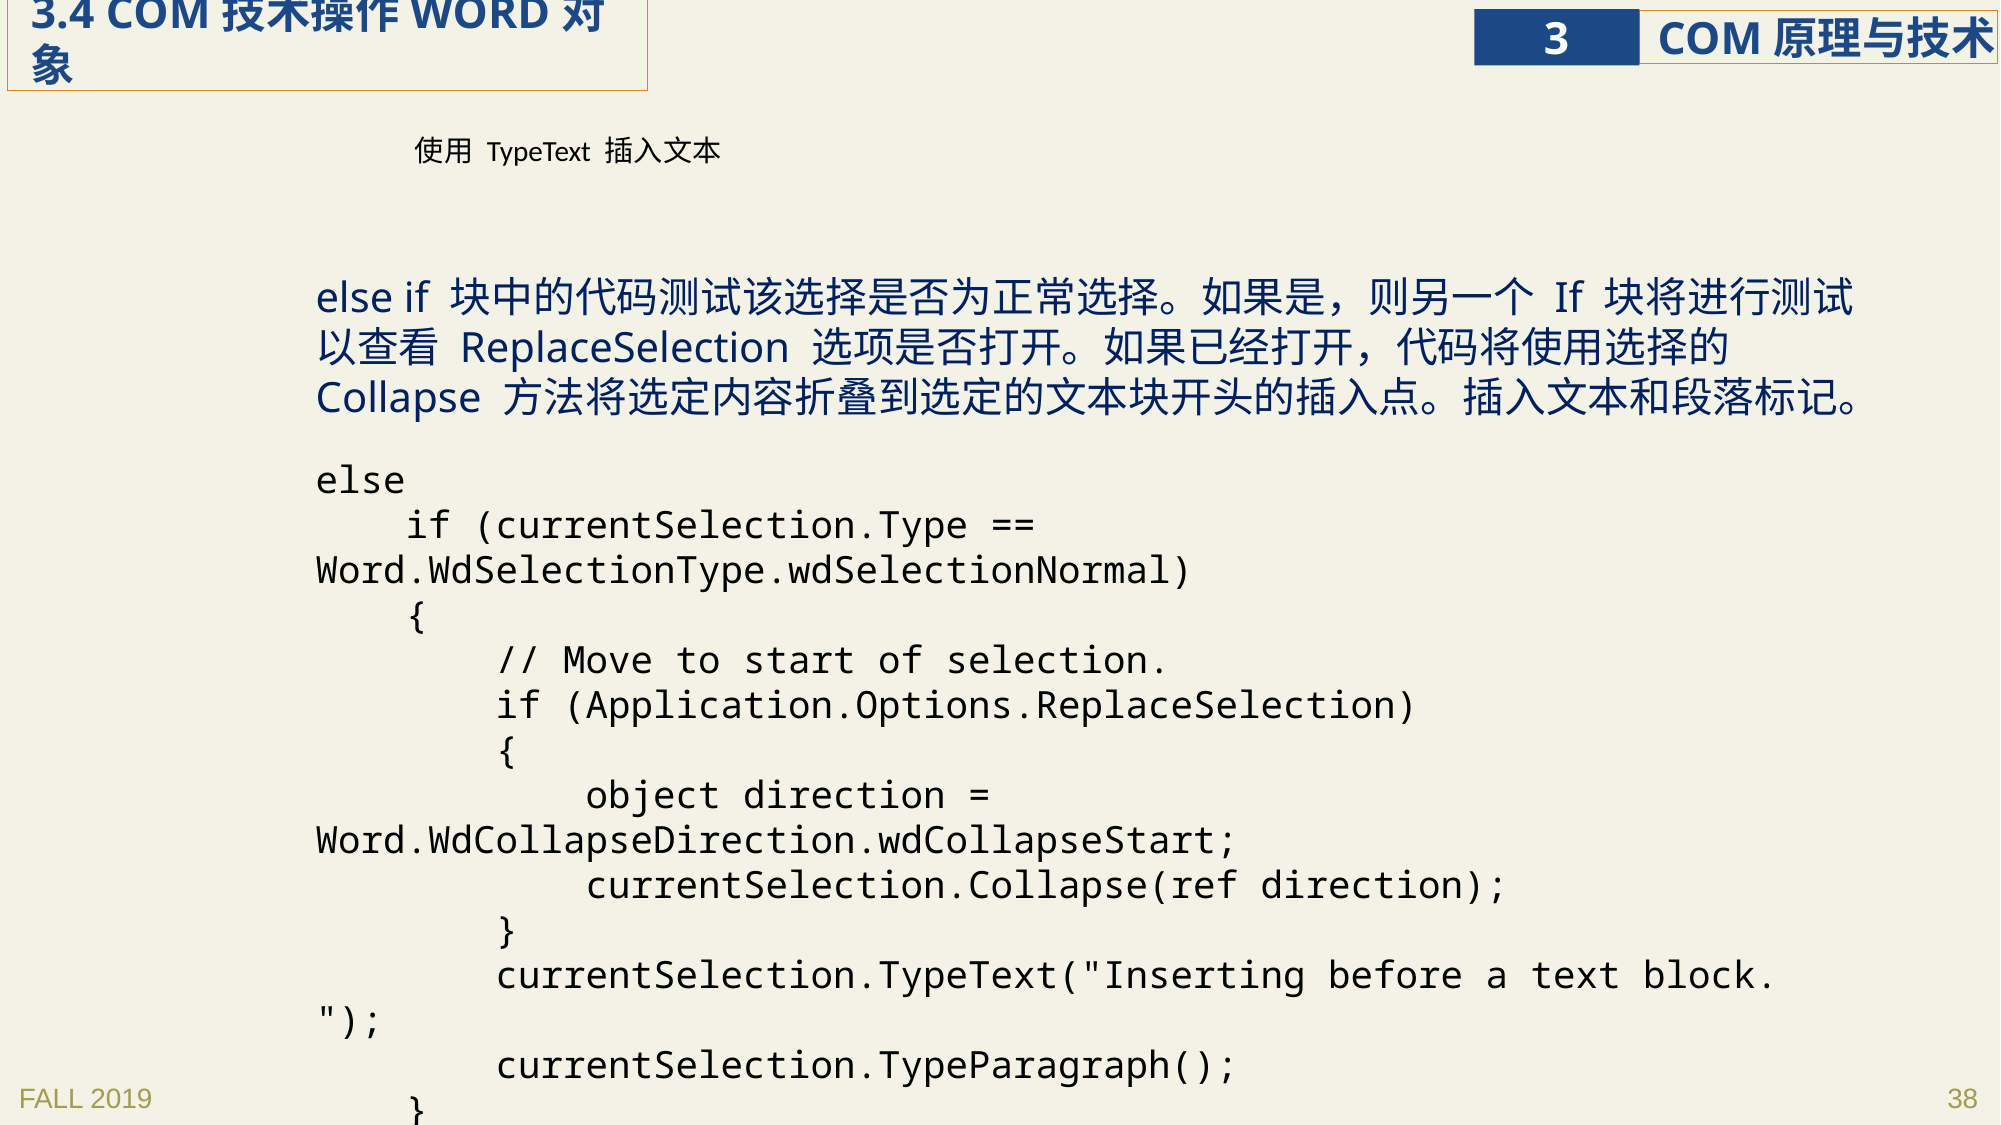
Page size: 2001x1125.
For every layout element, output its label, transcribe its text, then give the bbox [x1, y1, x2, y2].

title 使用 TypeText 插入文本 [403, 80, 1693, 219]
text_box else if 块中的代码测试该选择是否为正常选择。如果是，则另一个 If 块将进行测试以查看 ReplaceSelection 选项是否打开。如果已经打开，代码将使用选择的 Collapse 方法将选定内容折叠到选定的文本块开头的插入点。插入文本和段落标记。 [300, 263, 1901, 429]
text_box else if (currentSelection.Type == Word.WdSelectionType.wdSelectionNormal) { // Move to start of selection. if (Application.Options.ReplaceSelection) { object direction = Word.WdCollapseDirection.wdCollapseStart; currentSelection.Collapse(ref direction); } currentSelection.TypeText("Inserting before a text block. "); currentSelection.TypeParagraph(); } [300, 448, 1848, 1125]
